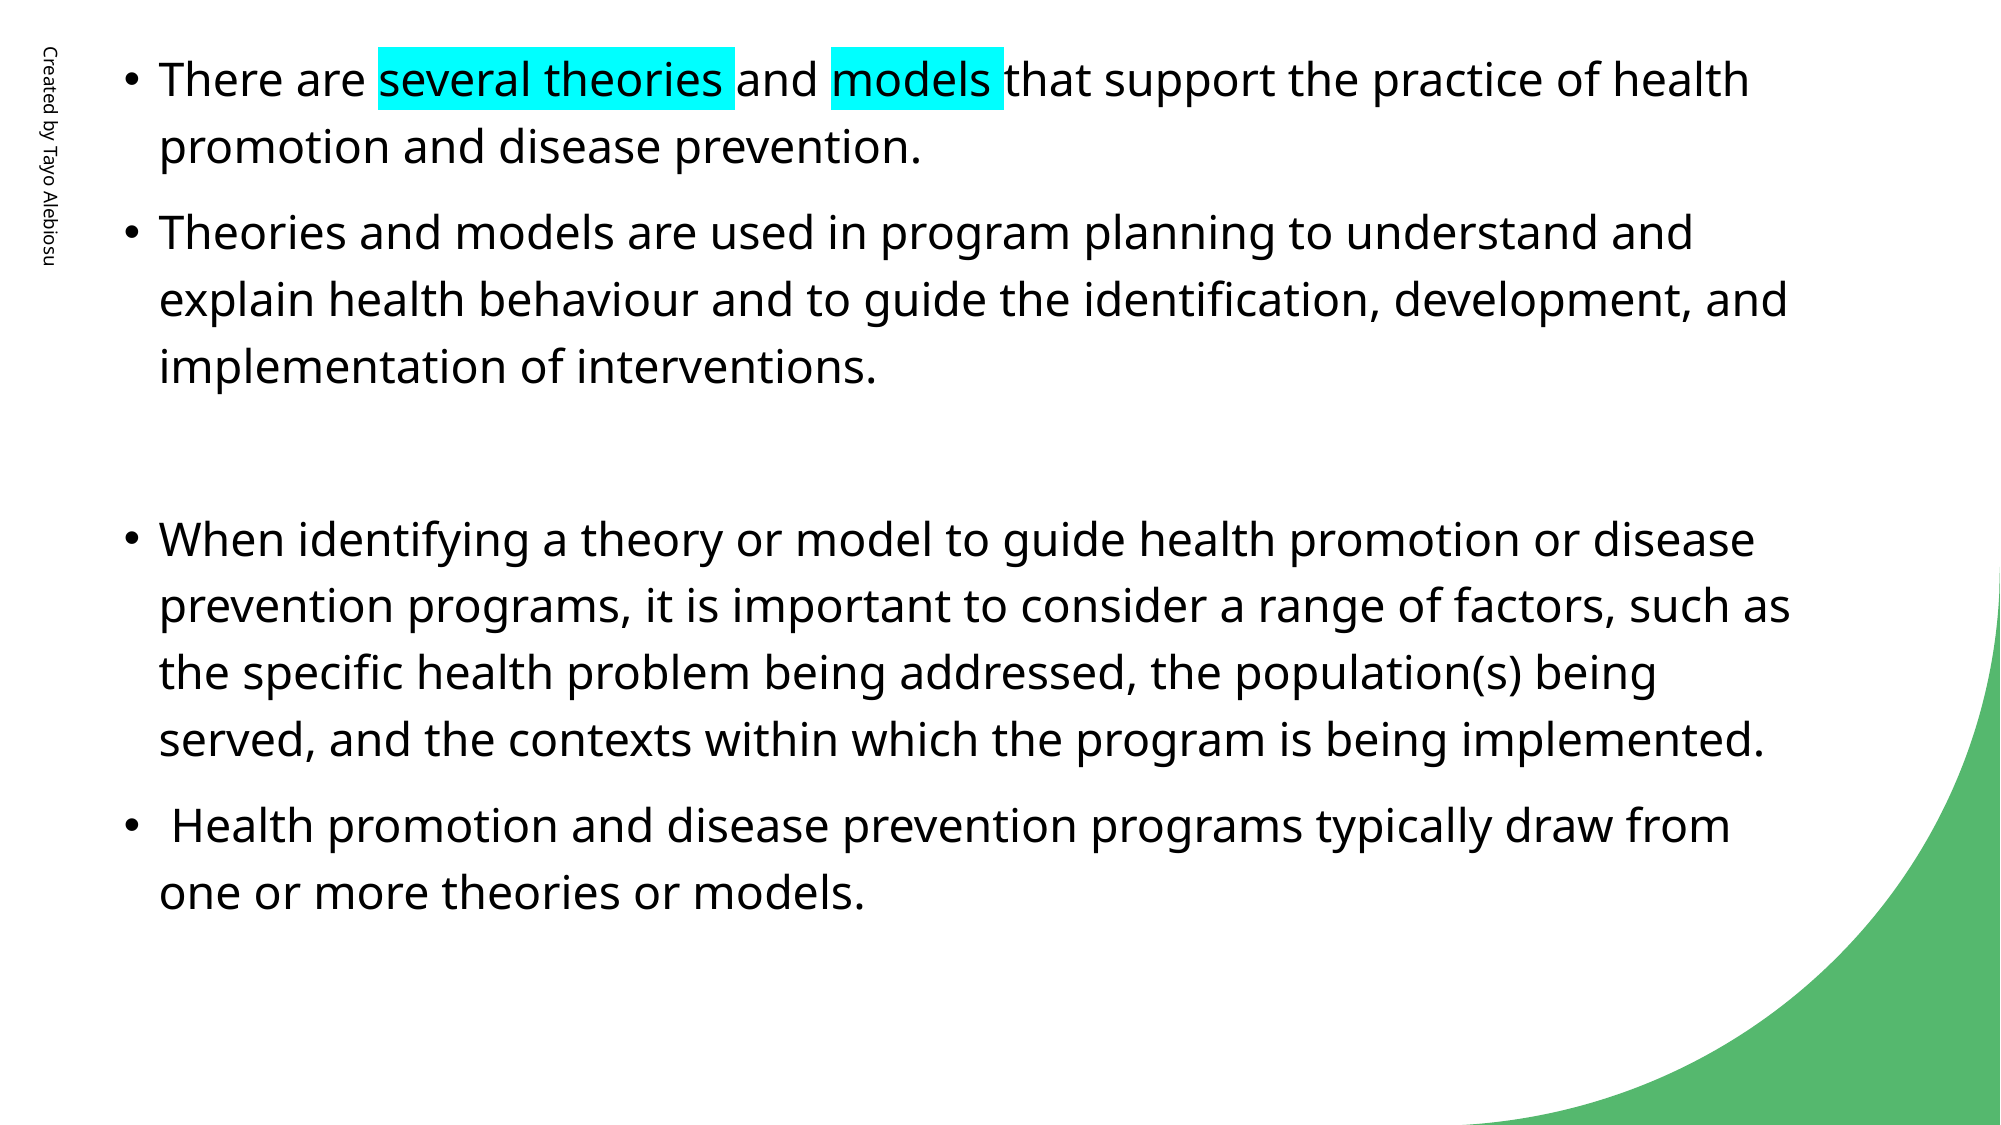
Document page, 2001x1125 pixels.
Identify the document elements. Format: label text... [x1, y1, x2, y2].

footer Created by Tayo Alebiosu [20, 31, 80, 661]
list There are several theories and models that support the practice of health promotion and disease prevention. Theories and models are used in program planning to understand and explain health behaviour and to guide the identification, development, and implementation of interventions. When identifying a theory or model to guide health promotion or disease prevention programs, it is important to consider a range of factors, such as the specific health problem being addressed, the population(s) being served, and the contexts within which the program is being implemented. Health promotion and disease prevention programs typically draw from one or more theories or models. [108, 31, 1809, 975]
